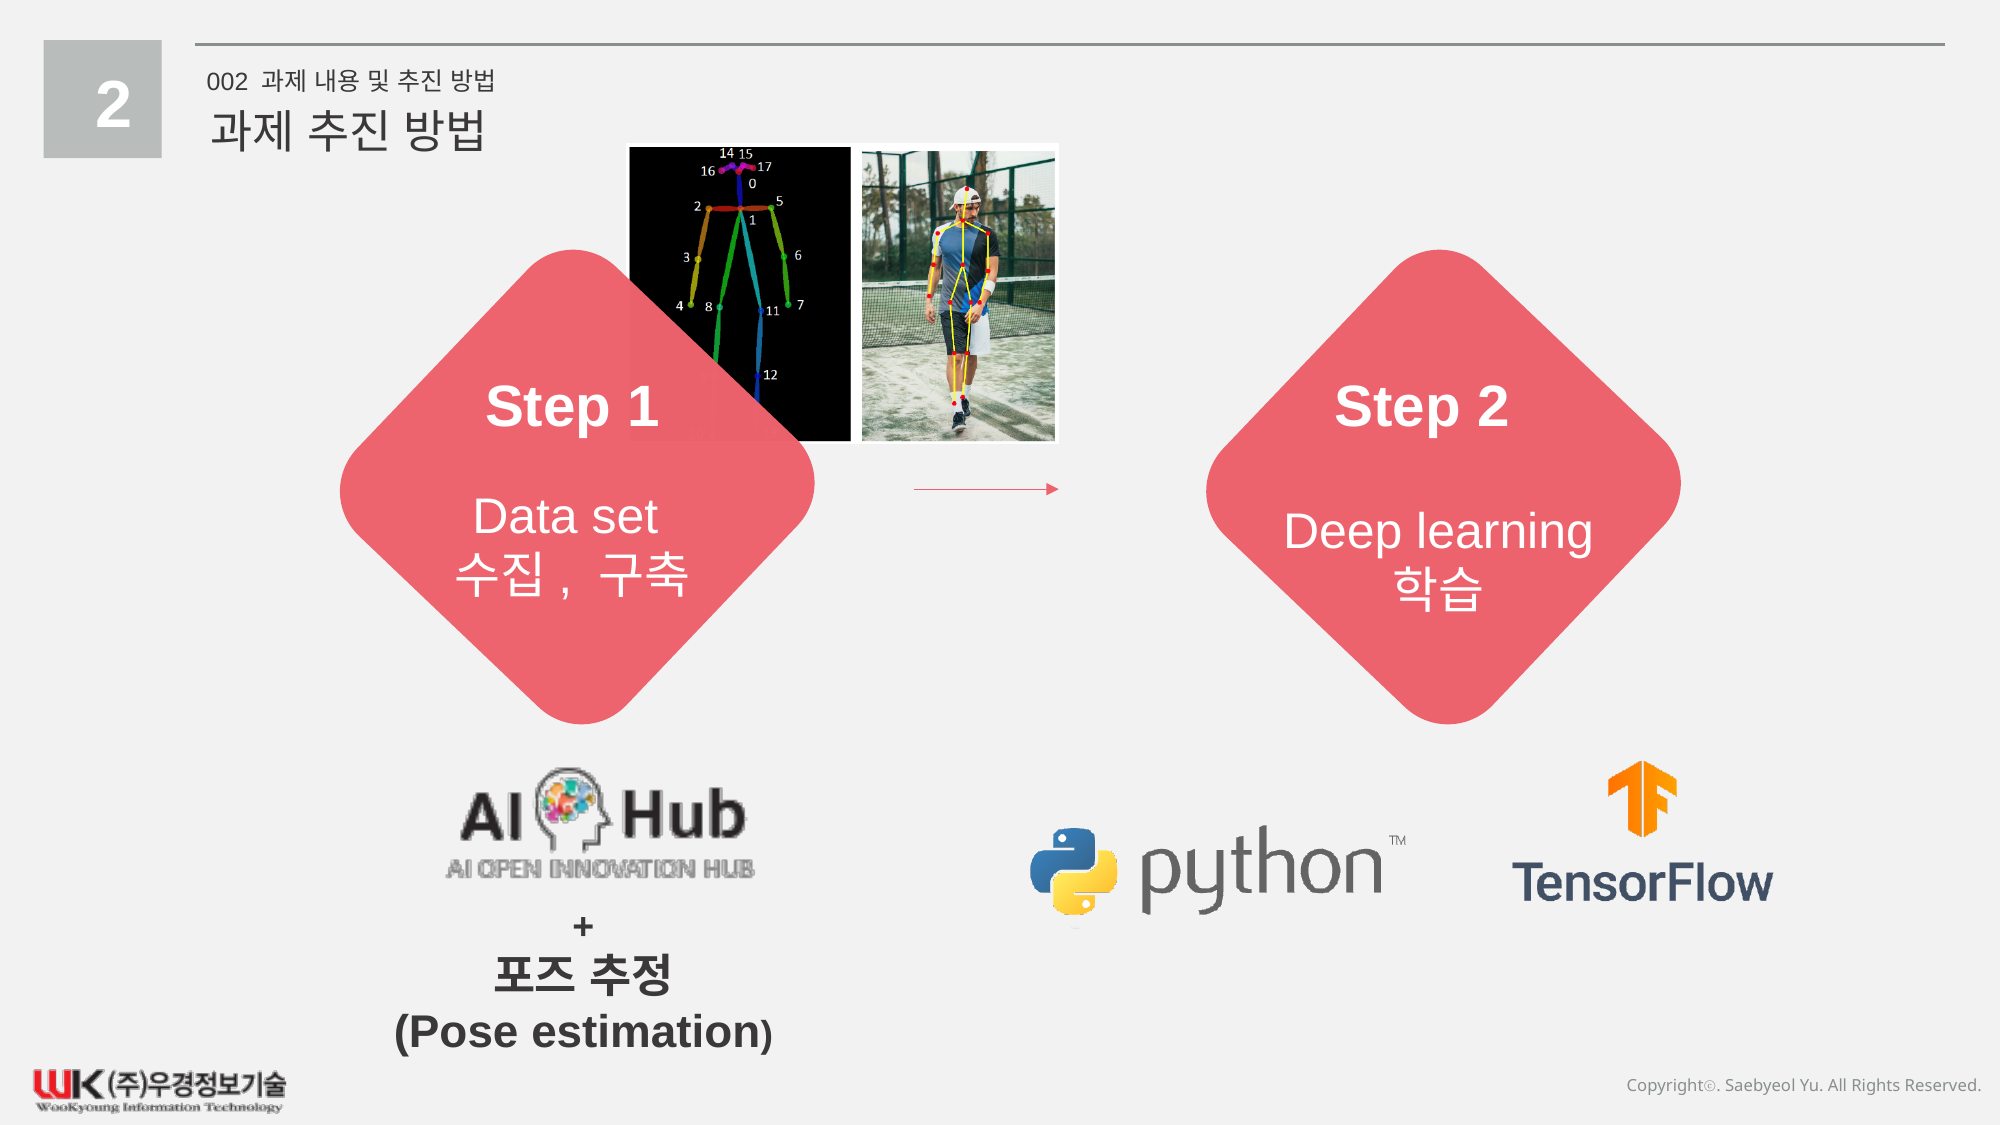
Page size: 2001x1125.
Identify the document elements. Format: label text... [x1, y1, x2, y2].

text_box [338, 248, 816, 655]
text_box Step 1 Data set 수집, 구축 [439, 360, 706, 611]
picture [626, 143, 1059, 445]
text_box [1609, 386, 1682, 585]
text_box [1205, 400, 1268, 579]
picture [16, 1050, 321, 1125]
text_box [42, 39, 163, 159]
text_box [1306, 248, 1582, 360]
text_box + 포즈 추정 (Pose estimation) [320, 894, 847, 1065]
text_box [1318, 626, 1570, 726]
picture [1497, 743, 1790, 930]
picture [1018, 810, 1427, 930]
picture [393, 655, 813, 1018]
text_box Step 2 Deep learning 학습 [1268, 360, 1609, 626]
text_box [194, 57, 509, 167]
text_box 2 [80, 52, 123, 148]
